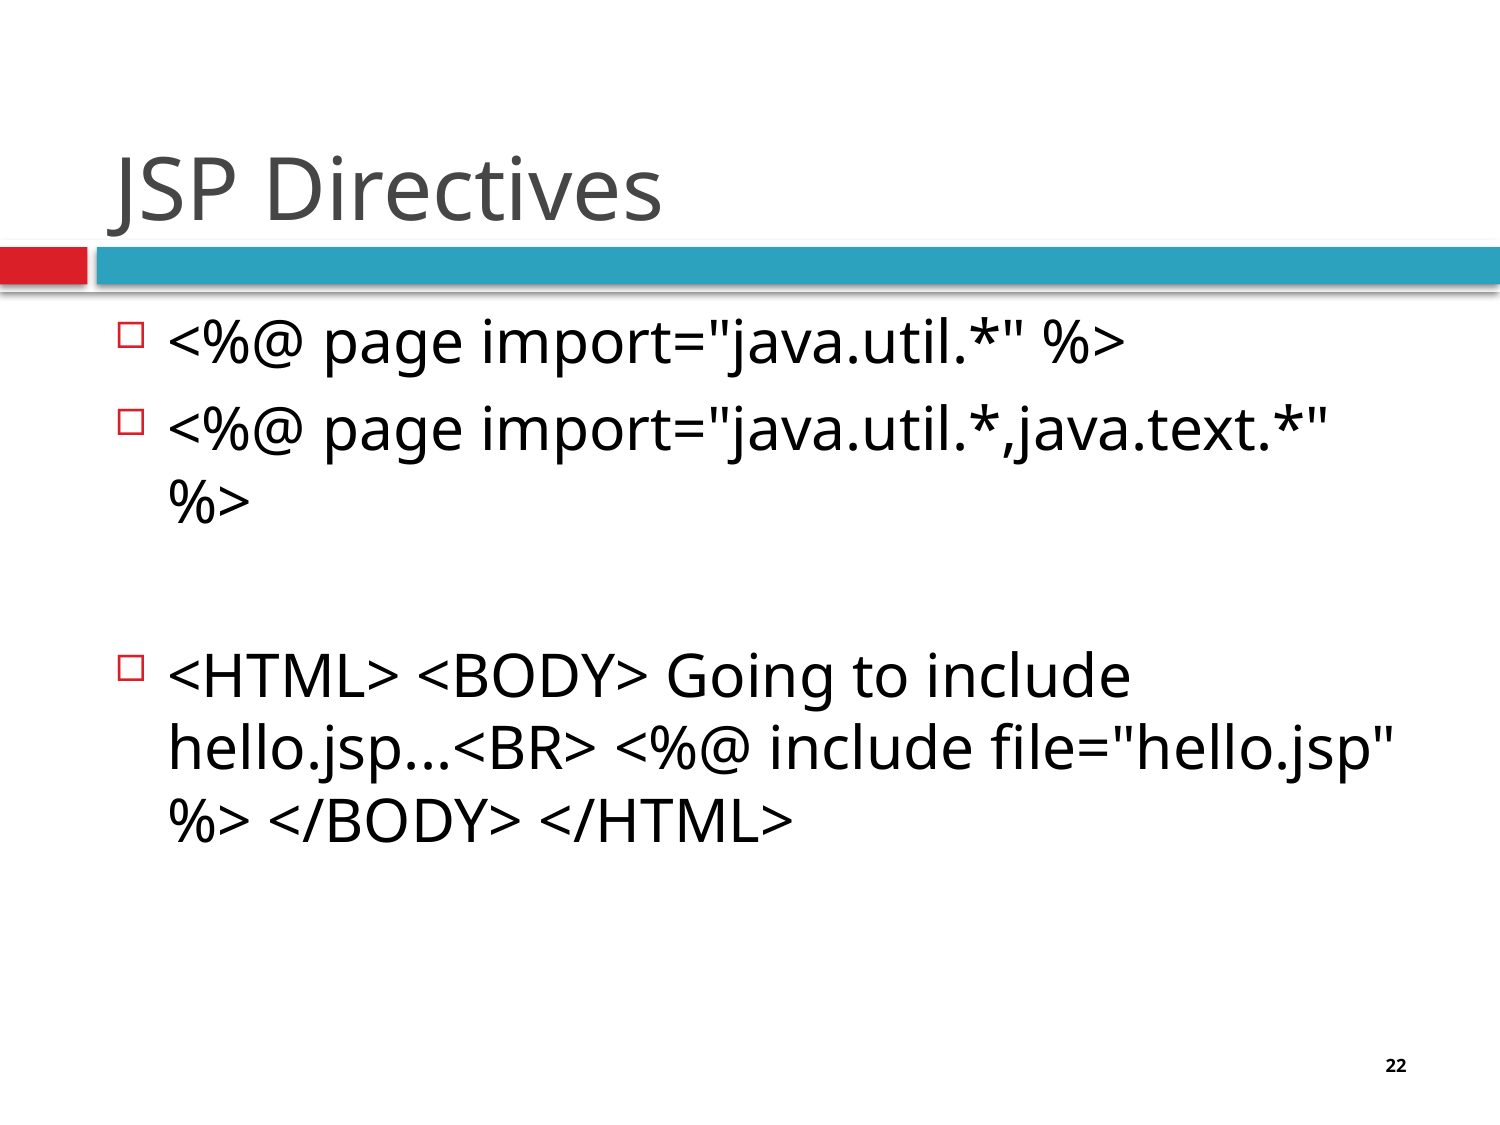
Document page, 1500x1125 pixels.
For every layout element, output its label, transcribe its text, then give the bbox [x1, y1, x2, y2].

list <%@ page import="java.util.*" %> <%@ page import="java.util.*,java.text.*" %> <HTML> <BODY> Going to include hello.jsp...<BR> <%@ include file="hello.jsp" %> </BODY> </HTML> [99, 295, 1438, 1013]
title JSP Directives [99, 25, 1438, 246]
